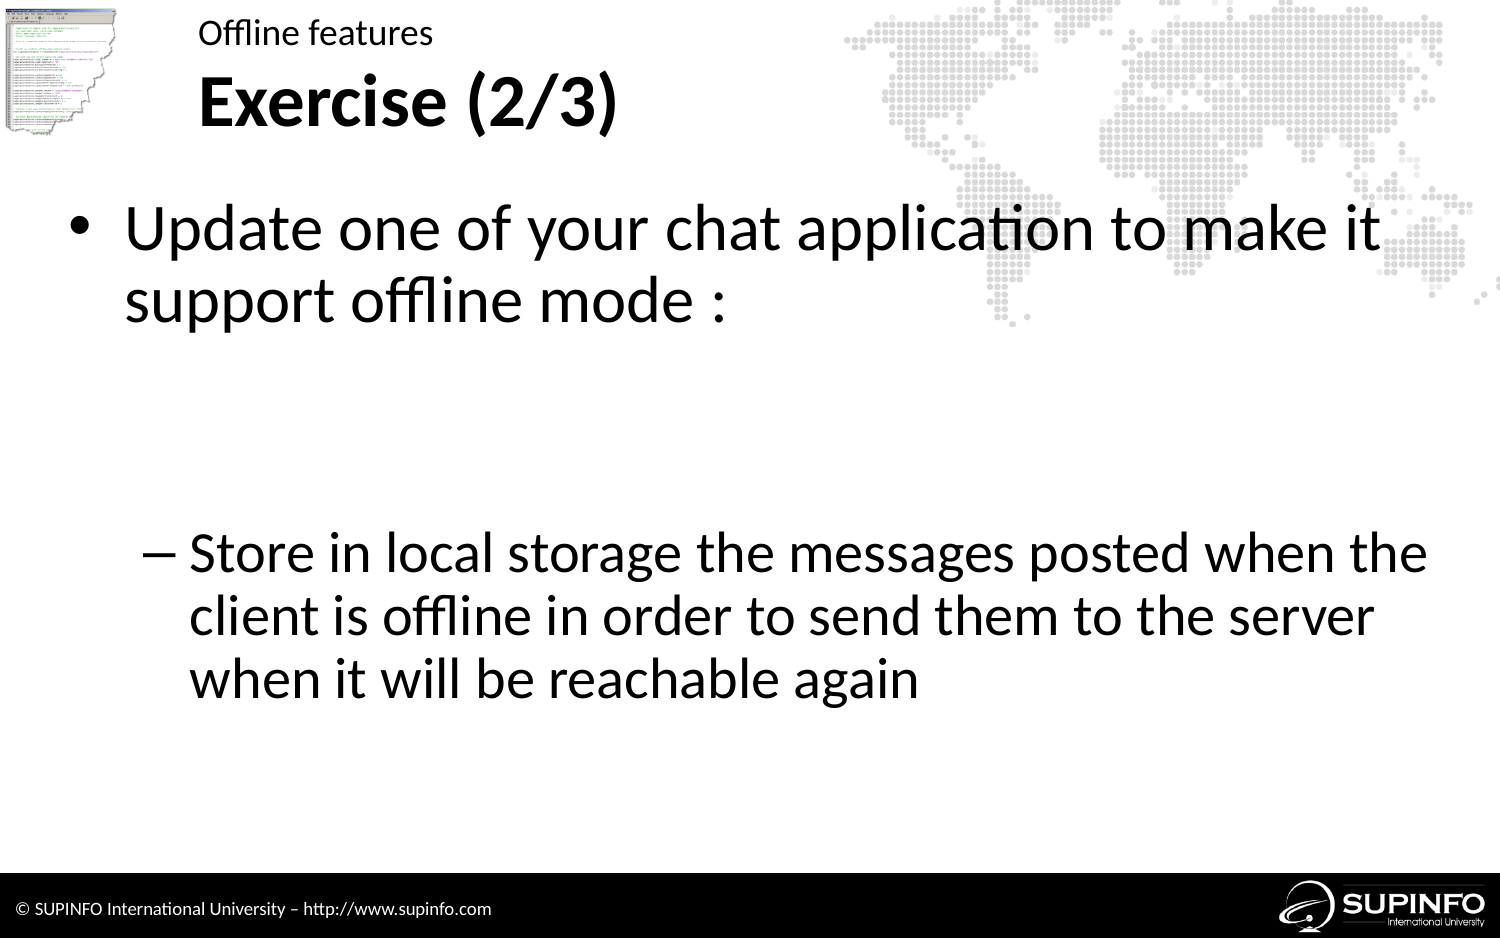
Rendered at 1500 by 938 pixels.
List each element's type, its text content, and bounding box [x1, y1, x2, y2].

title Exercise (2/3) [182, 56, 1459, 139]
picture [844, 0, 1500, 327]
list Update one of your chat application to make it support offline mode : Store in local storage the messages posted when the client is offline in order to send them to the server when it will be reachable again [52, 184, 1460, 880]
picture [5, 7, 118, 138]
list Offline features [182, 0, 1460, 56]
picture [1269, 870, 1494, 938]
